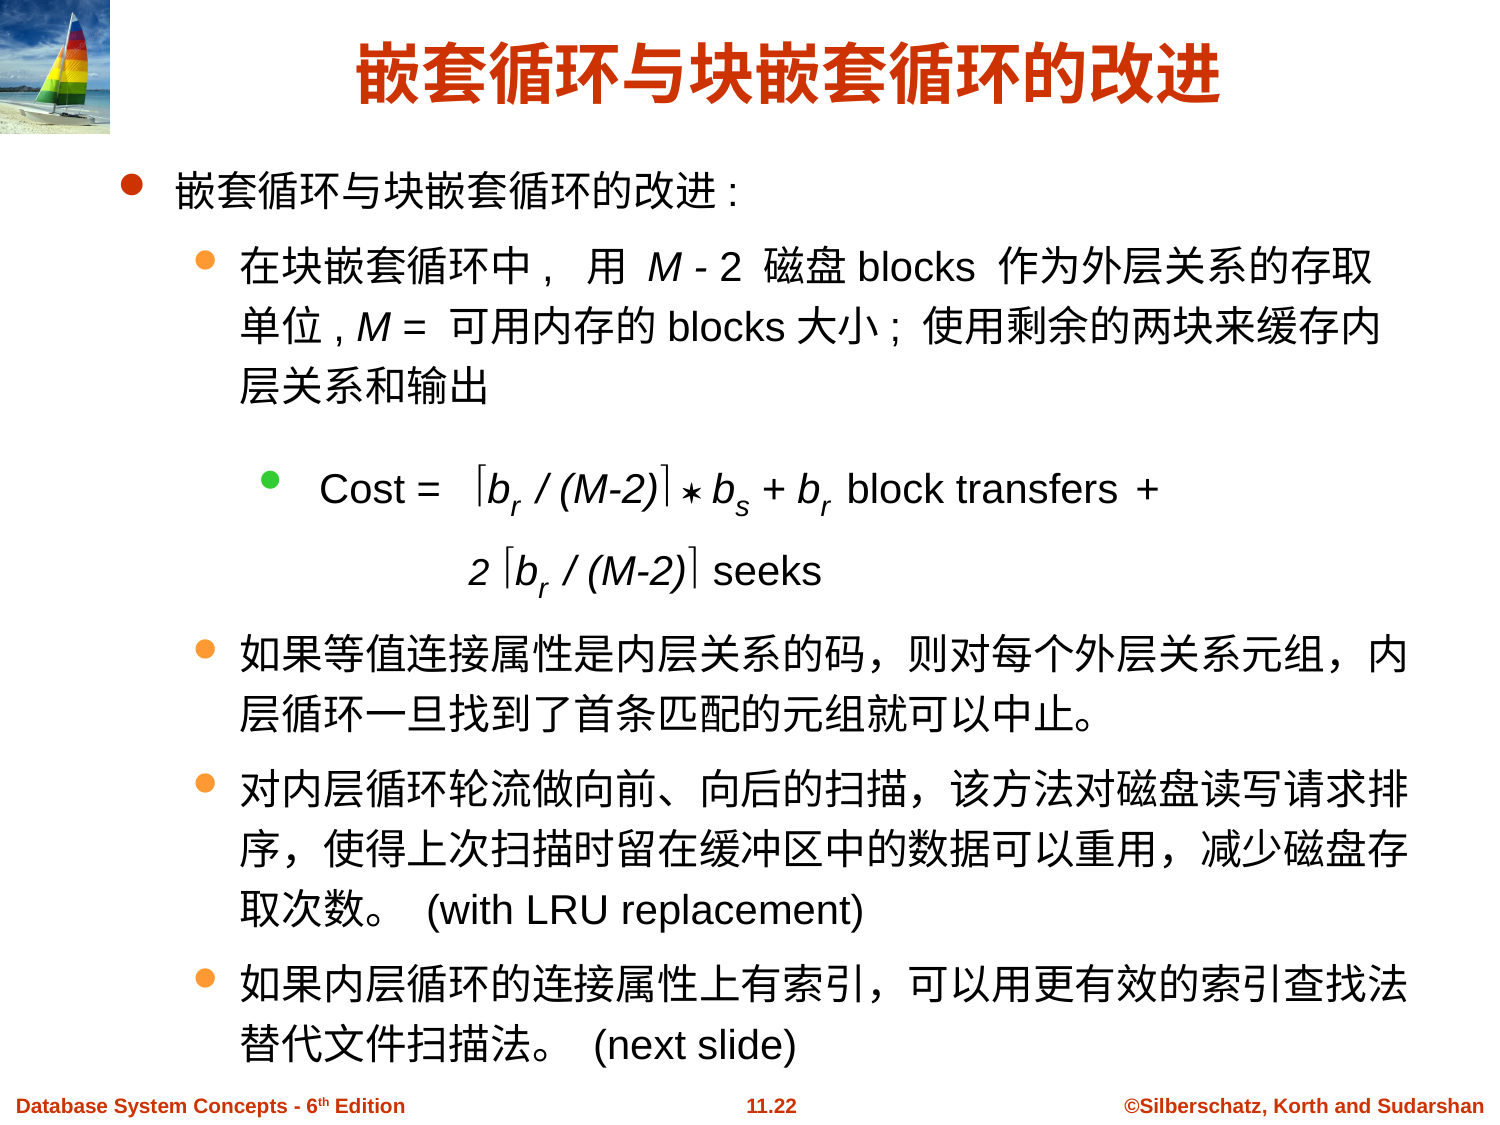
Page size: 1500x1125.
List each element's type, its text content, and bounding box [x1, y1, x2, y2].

picture [0, 0, 110, 134]
title 嵌套循环与块嵌套循环的改进 [125, 18, 1452, 120]
list 嵌套循环与块嵌套循环的改进: 在块嵌套循环中, 用 M - 2 磁盘blocks 作为外层关系的存取单位, M = 可用内存的blocks大小; 使用剩余的两块来缓存内层关系和输出 Cost = br / (M-2)  bs + br block transfers + 2 br / (M-2) seeks 如果等值连接属性是内层关系的码，则对每个外层关系元组，内层循环一旦找到了首条匹配的元组就可以中止。 对内层循环轮流做向前、向后的扫描，该方法对磁盘读写请求排序，使得上次扫描时留在缓冲区中的数据可以重用，减少磁盘存取次数。 (with LRU replacement) 如果内层循环的连接属性上有索引，可以用更有效的索引查找法替代文件扫描法。 (next slide) [102, 147, 1428, 1057]
